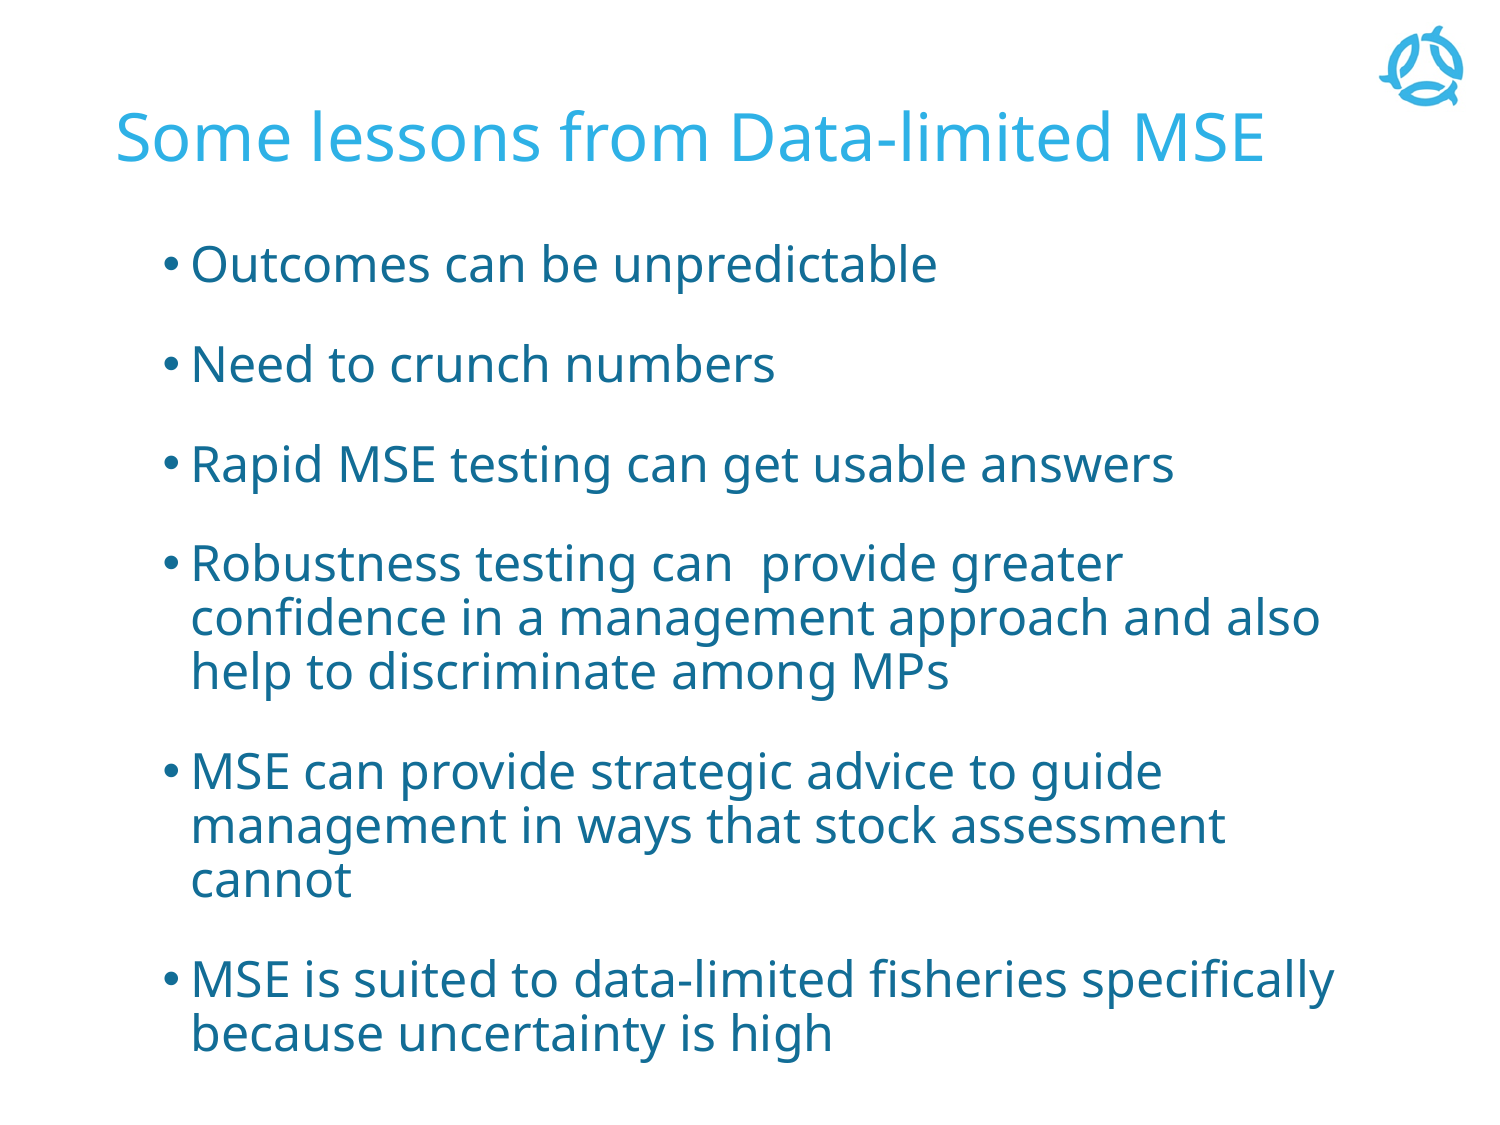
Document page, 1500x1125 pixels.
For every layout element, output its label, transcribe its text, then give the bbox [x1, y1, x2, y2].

title Some lessons from Data-limited MSE [100, 30, 1395, 249]
picture [1376, 22, 1471, 112]
list Outcomes can be unpredictable Need to crunch numbers Rapid MSE testing can get usable answers Robustness testing can provide greater confidence in a management approach and also help to discriminate among MPs MSE can provide strategic advice to guide management in ways that stock assessment cannot MSE is suited to data-limited fisheries specifically because uncertainty is high [147, 231, 1407, 946]
